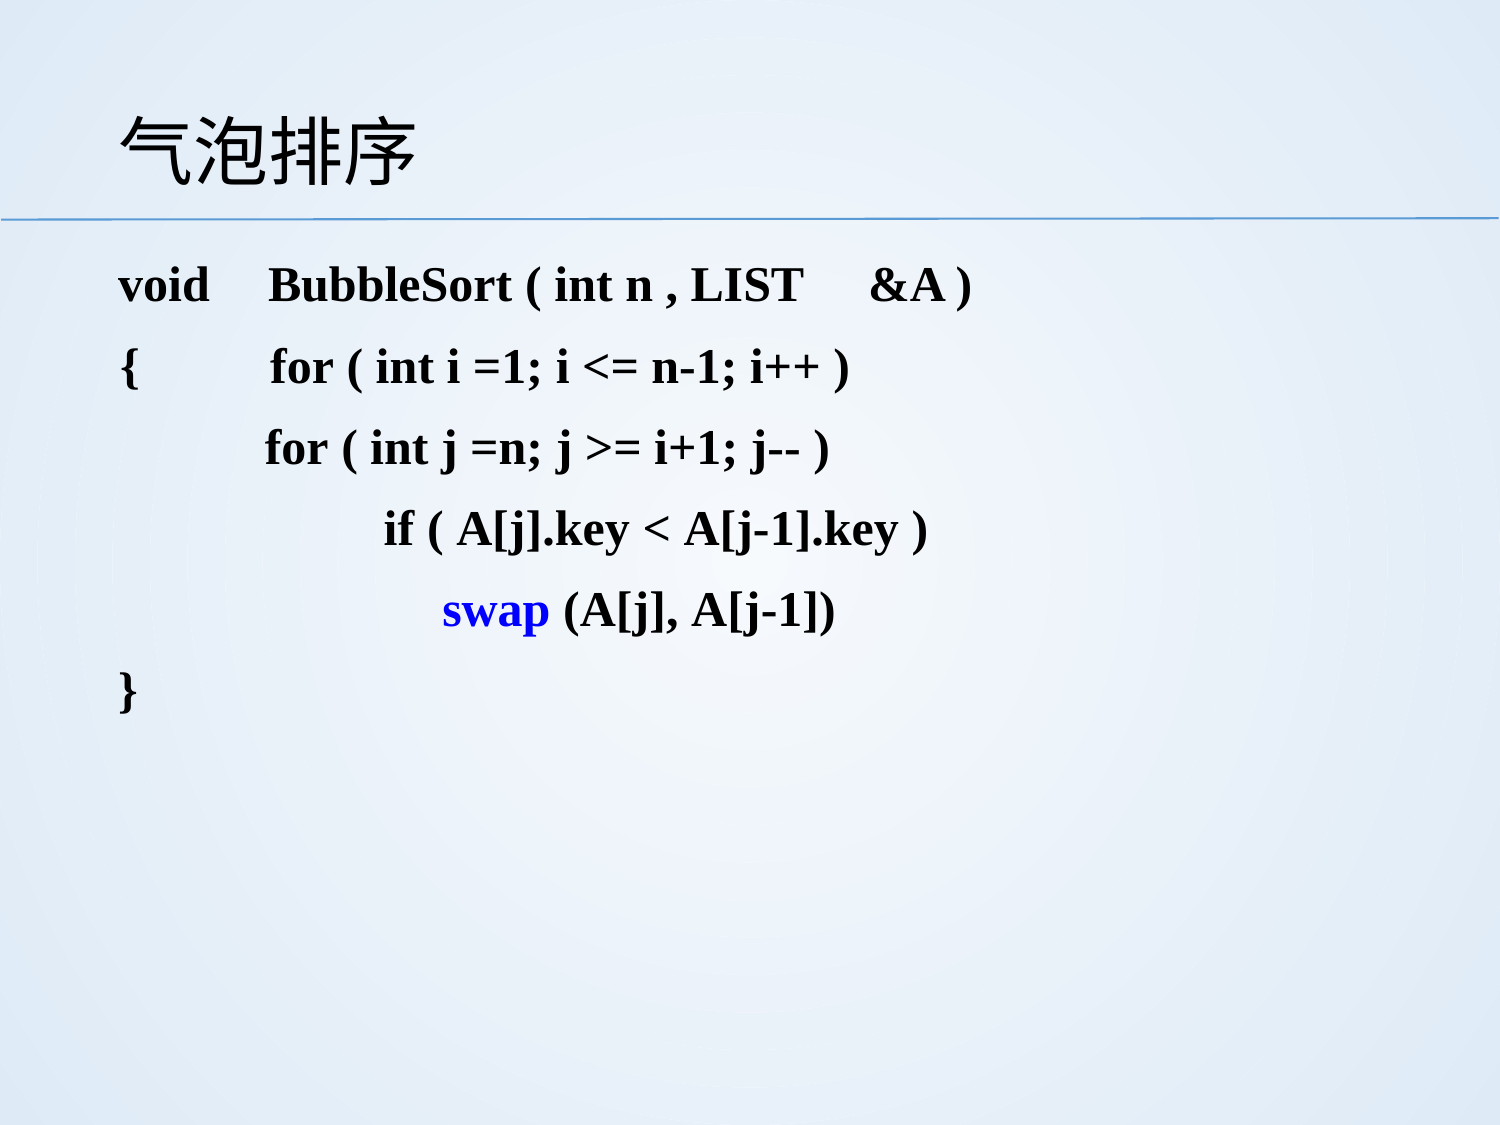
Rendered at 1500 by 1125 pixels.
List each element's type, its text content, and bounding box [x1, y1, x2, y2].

list void BubbleSort ( int n , LIST &A ) { for ( int i =1; i <= n-1; i++ ) for ( int j =n; j >= i+1; j-- ) if ( A[j].key < A[j-1].key ) swap (A[j], A[j-1]) } [103, 244, 1397, 1014]
title 气泡排序 [103, 59, 1397, 223]
